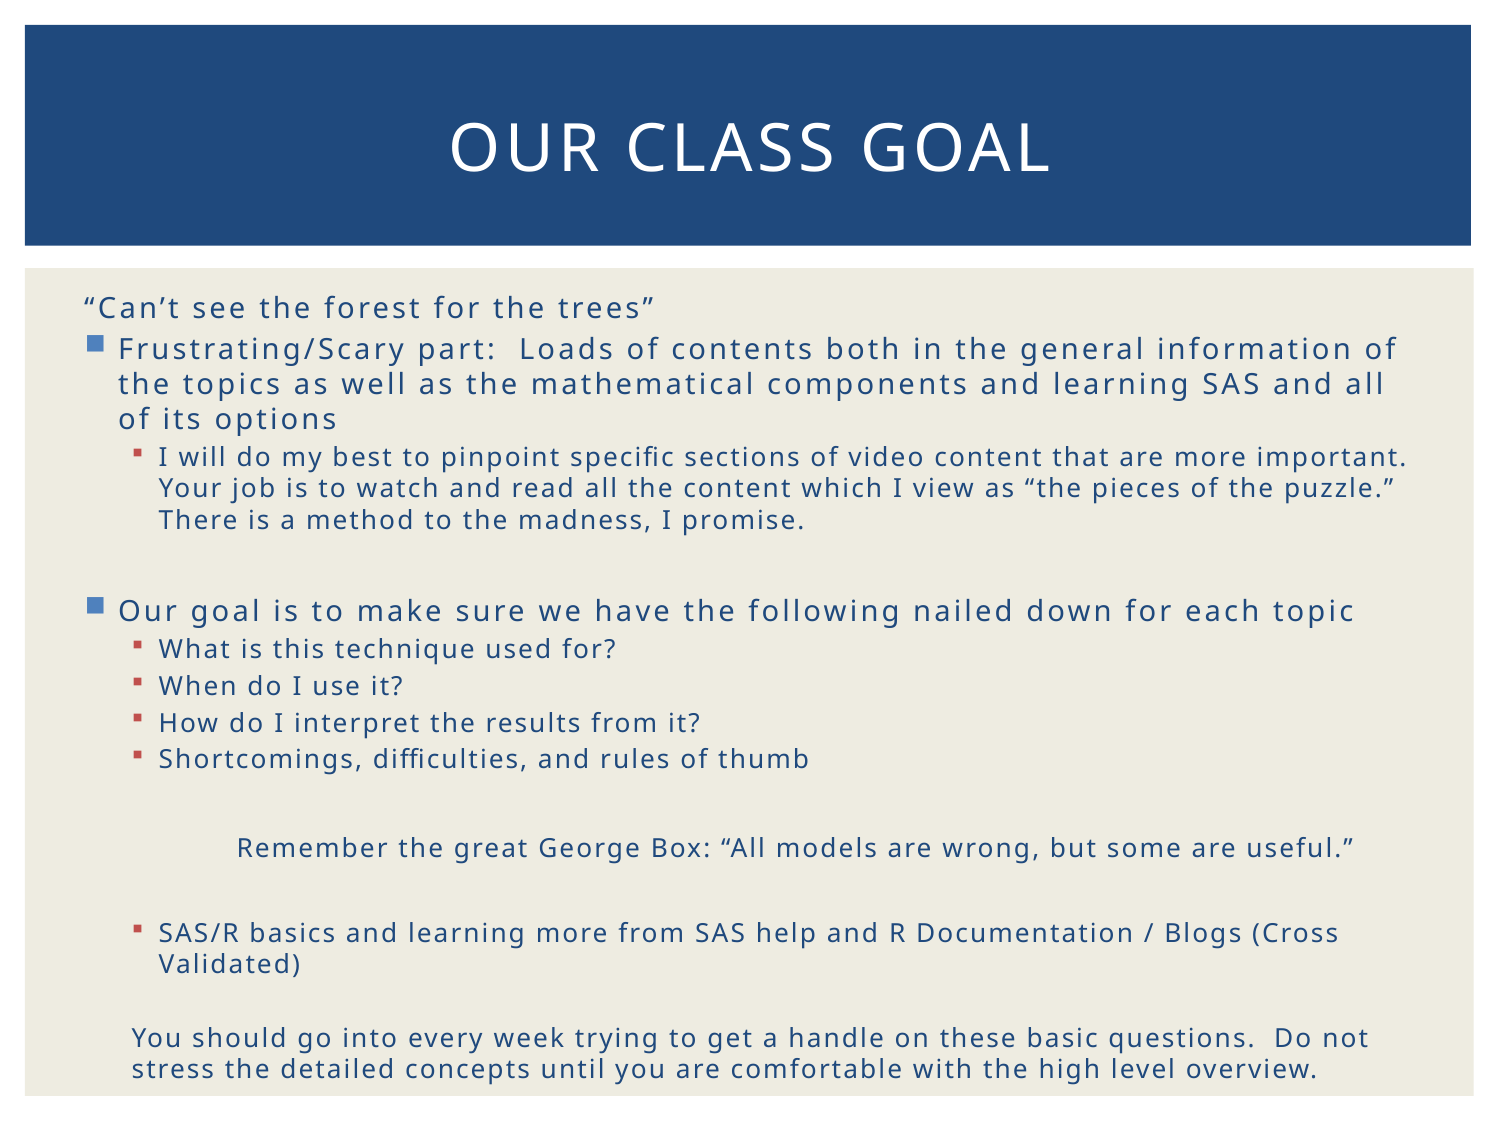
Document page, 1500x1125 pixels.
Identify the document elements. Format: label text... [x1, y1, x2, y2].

list “Can’t see the forest for the trees” Frustrating/Scary part: Loads of contents both in the general information of the topics as well as the mathematical components and learning SAS and all of its options I will do my best to pinpoint specific sections of video content that are more important. Your job is to watch and read all the content which I view as “the pieces of the puzzle.” There is a method to the madness, I promise. Our goal is to make sure we have the following nailed down for each topic What is this technique used for? When do I use it? How do I interpret the results from it? Shortcomings, difficulties, and rules of thumb Remember the great George Box: “All models are wrong, but some are useful.” SAS/R basics and learning more from SAS help and R Documentation / Blogs (Cross Validated) You should go into every week trying to get a handle on these basic questions. Do not stress the detailed concepts until you are comfortable with the high level overview. [62, 281, 1438, 1100]
title OUR class Goal [62, 58, 1438, 232]
